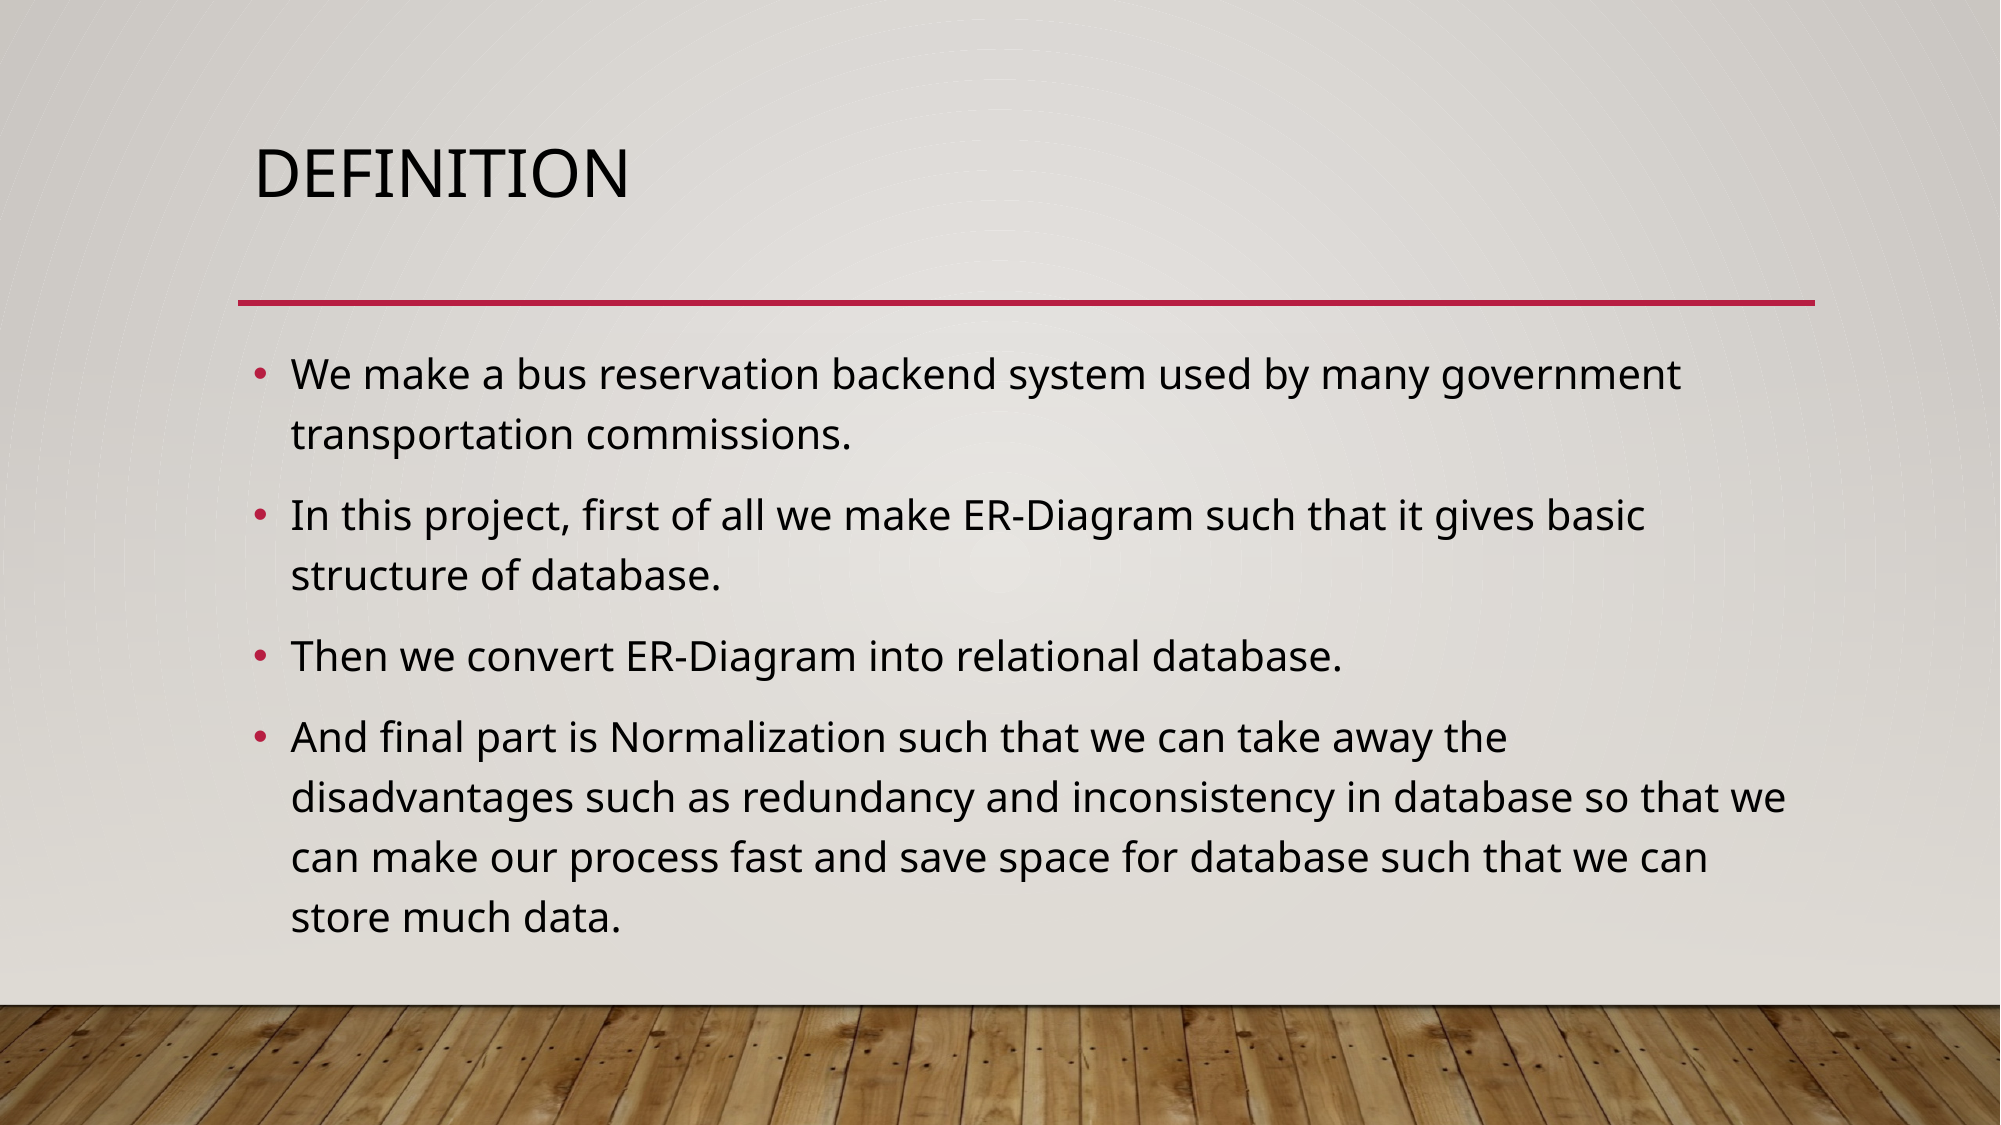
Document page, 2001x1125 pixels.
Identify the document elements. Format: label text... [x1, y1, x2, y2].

title Definition [238, 131, 1814, 305]
picture [0, 1005, 2000, 1125]
list We make a bus reservation backend system used by many government transportation commissions. In this project, first of all we make ER-Diagram such that it gives basic structure of database. Then we convert ER-Diagram into relational database. And final part is Normalization such that we can take away the disadvantages such as redundancy and inconsistency in database so that we can make our process fast and save space for database such that we can store much data. [238, 330, 1814, 897]
